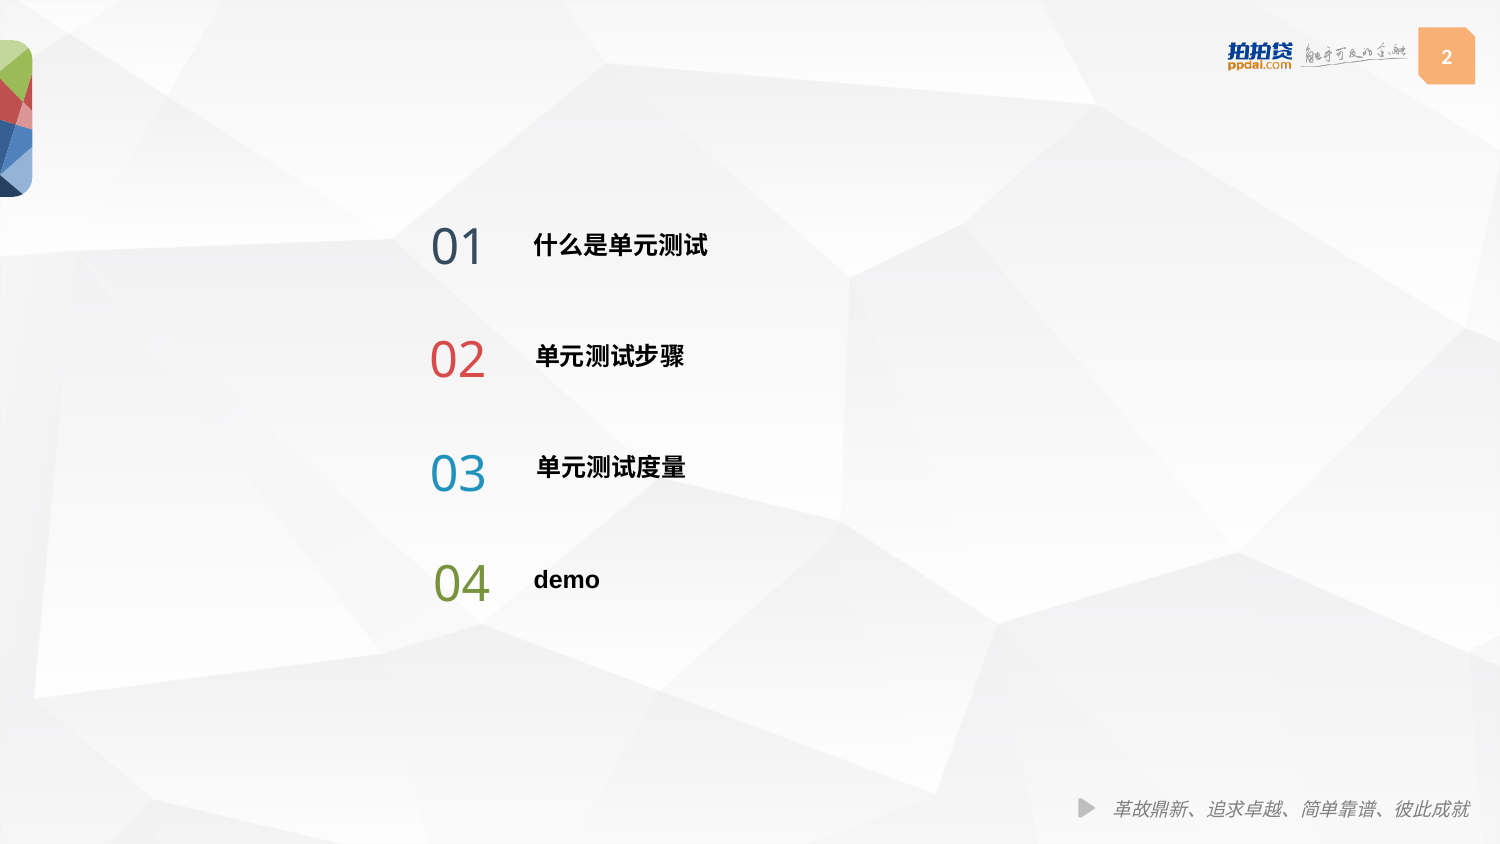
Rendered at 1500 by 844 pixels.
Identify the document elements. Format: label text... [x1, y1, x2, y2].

text_box 01 [430, 213, 499, 275]
text_box 单元测试度量 [536, 451, 886, 491]
text_box 03 [429, 440, 498, 502]
picture [0, 0, 1500, 844]
text_box 什么是单元测试 [533, 229, 843, 269]
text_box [0, 39, 33, 198]
text_box demo [533, 563, 1033, 603]
text_box 04 [433, 550, 501, 612]
text_box 02 [429, 326, 498, 388]
text_box 单元测试步骤 [535, 340, 1035, 380]
